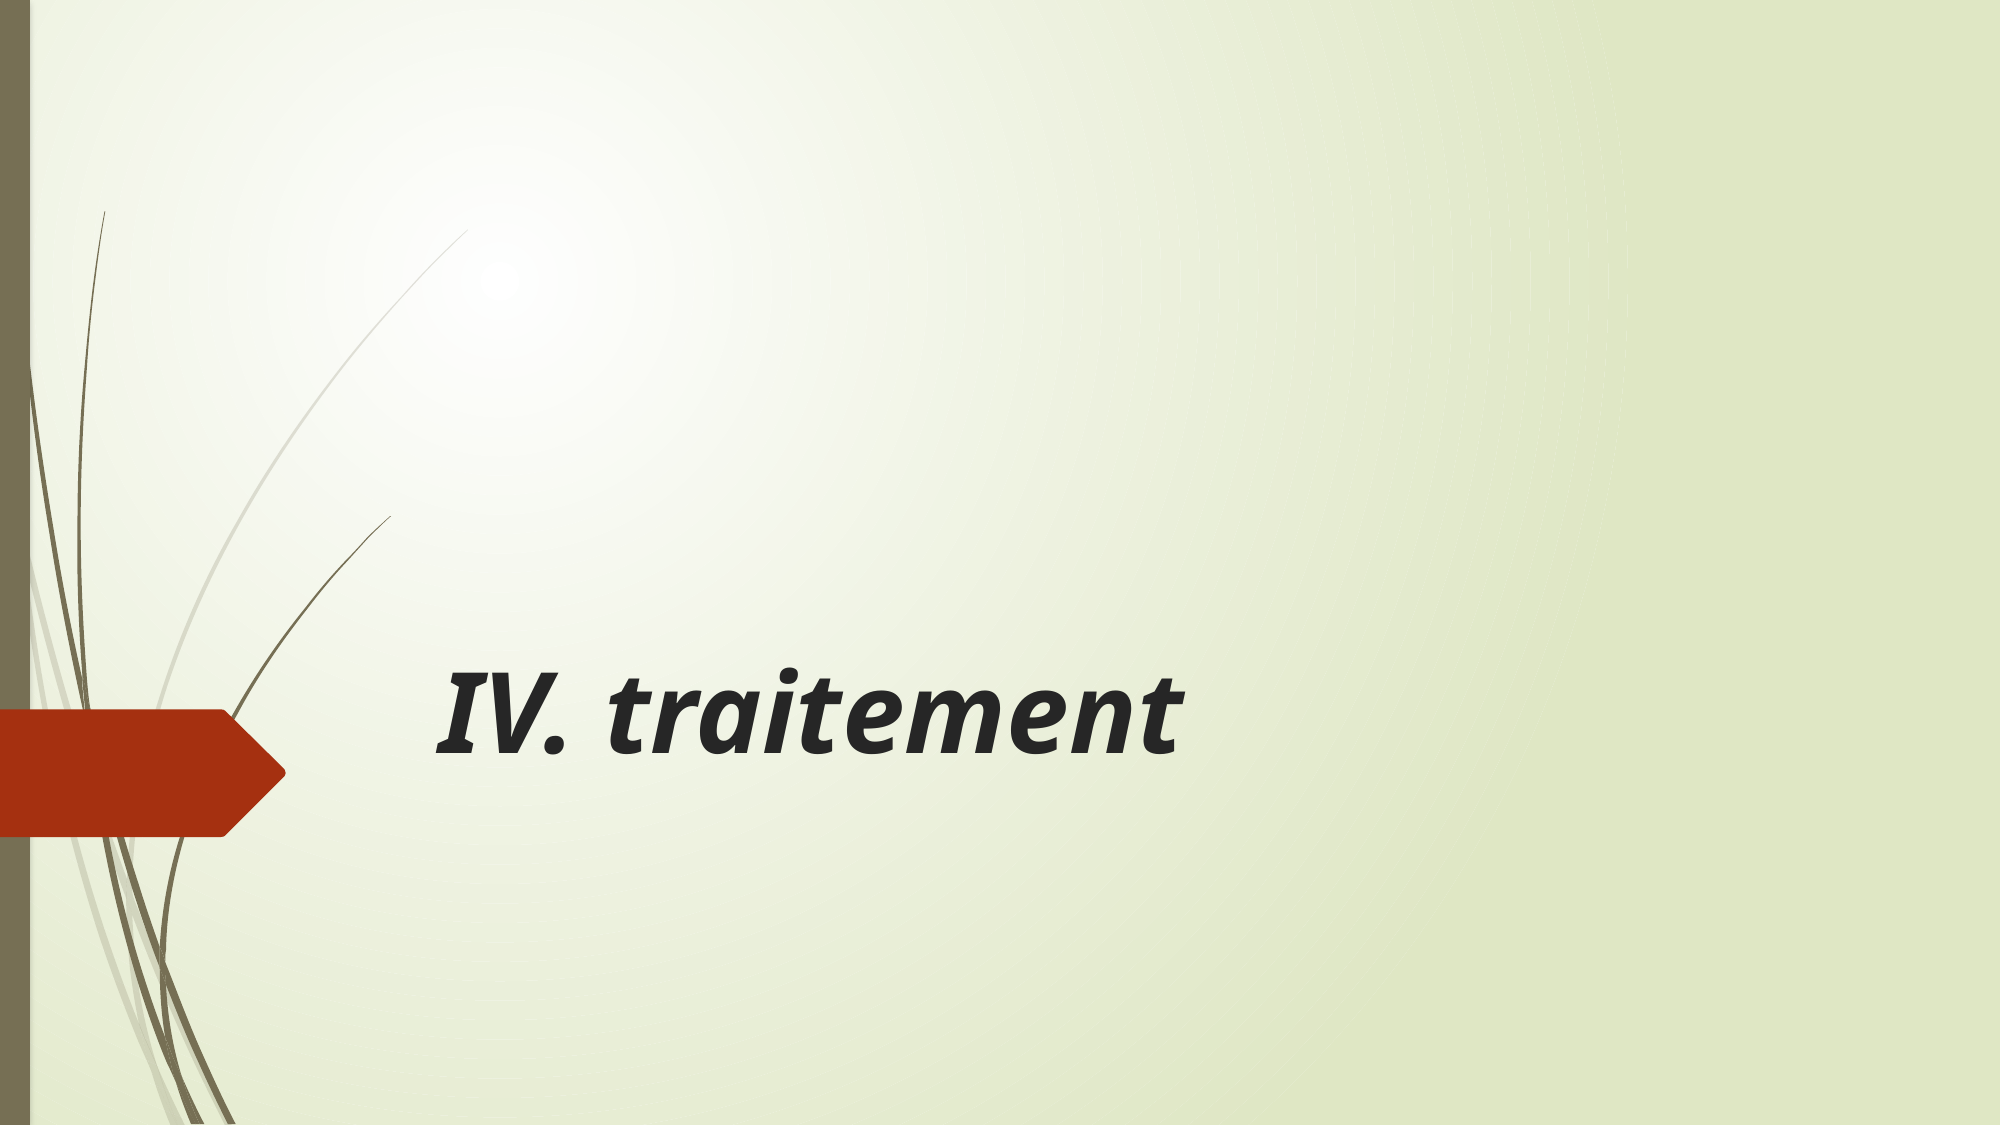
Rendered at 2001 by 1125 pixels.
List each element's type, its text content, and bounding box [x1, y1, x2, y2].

title IV. traitement [424, 412, 1888, 784]
